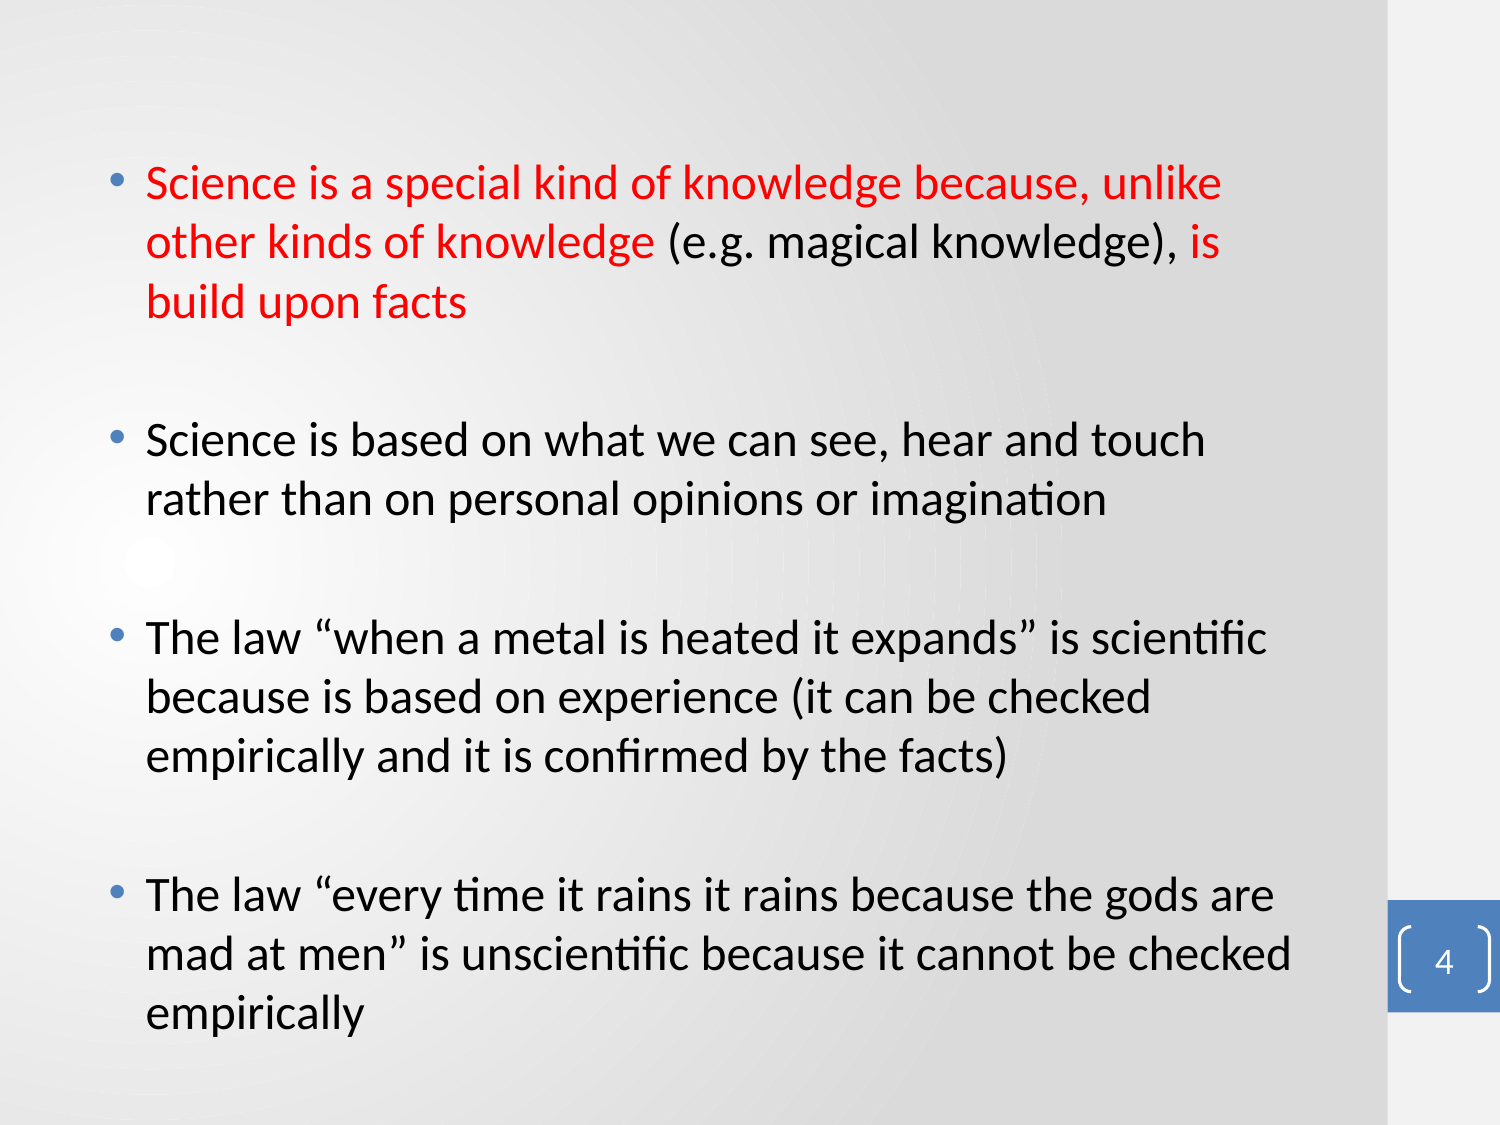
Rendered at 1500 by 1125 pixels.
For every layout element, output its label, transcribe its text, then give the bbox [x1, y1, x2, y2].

list Science is a special kind of knowledge because, unlike other kinds of knowledge (e.g. magical knowledge), is build upon facts Science is based on what we can see, hear and touch rather than on personal opinions or imagination The law “when a metal is heated it expands” is scientific because is based on experience (it can be checked empirically and it is confirmed by the facts) The law “every time it rains it rains because the gods are mad at men” is unscientific because it cannot be checked empirically [75, 78, 1325, 1050]
slide_number 4 [1397, 925, 1492, 994]
